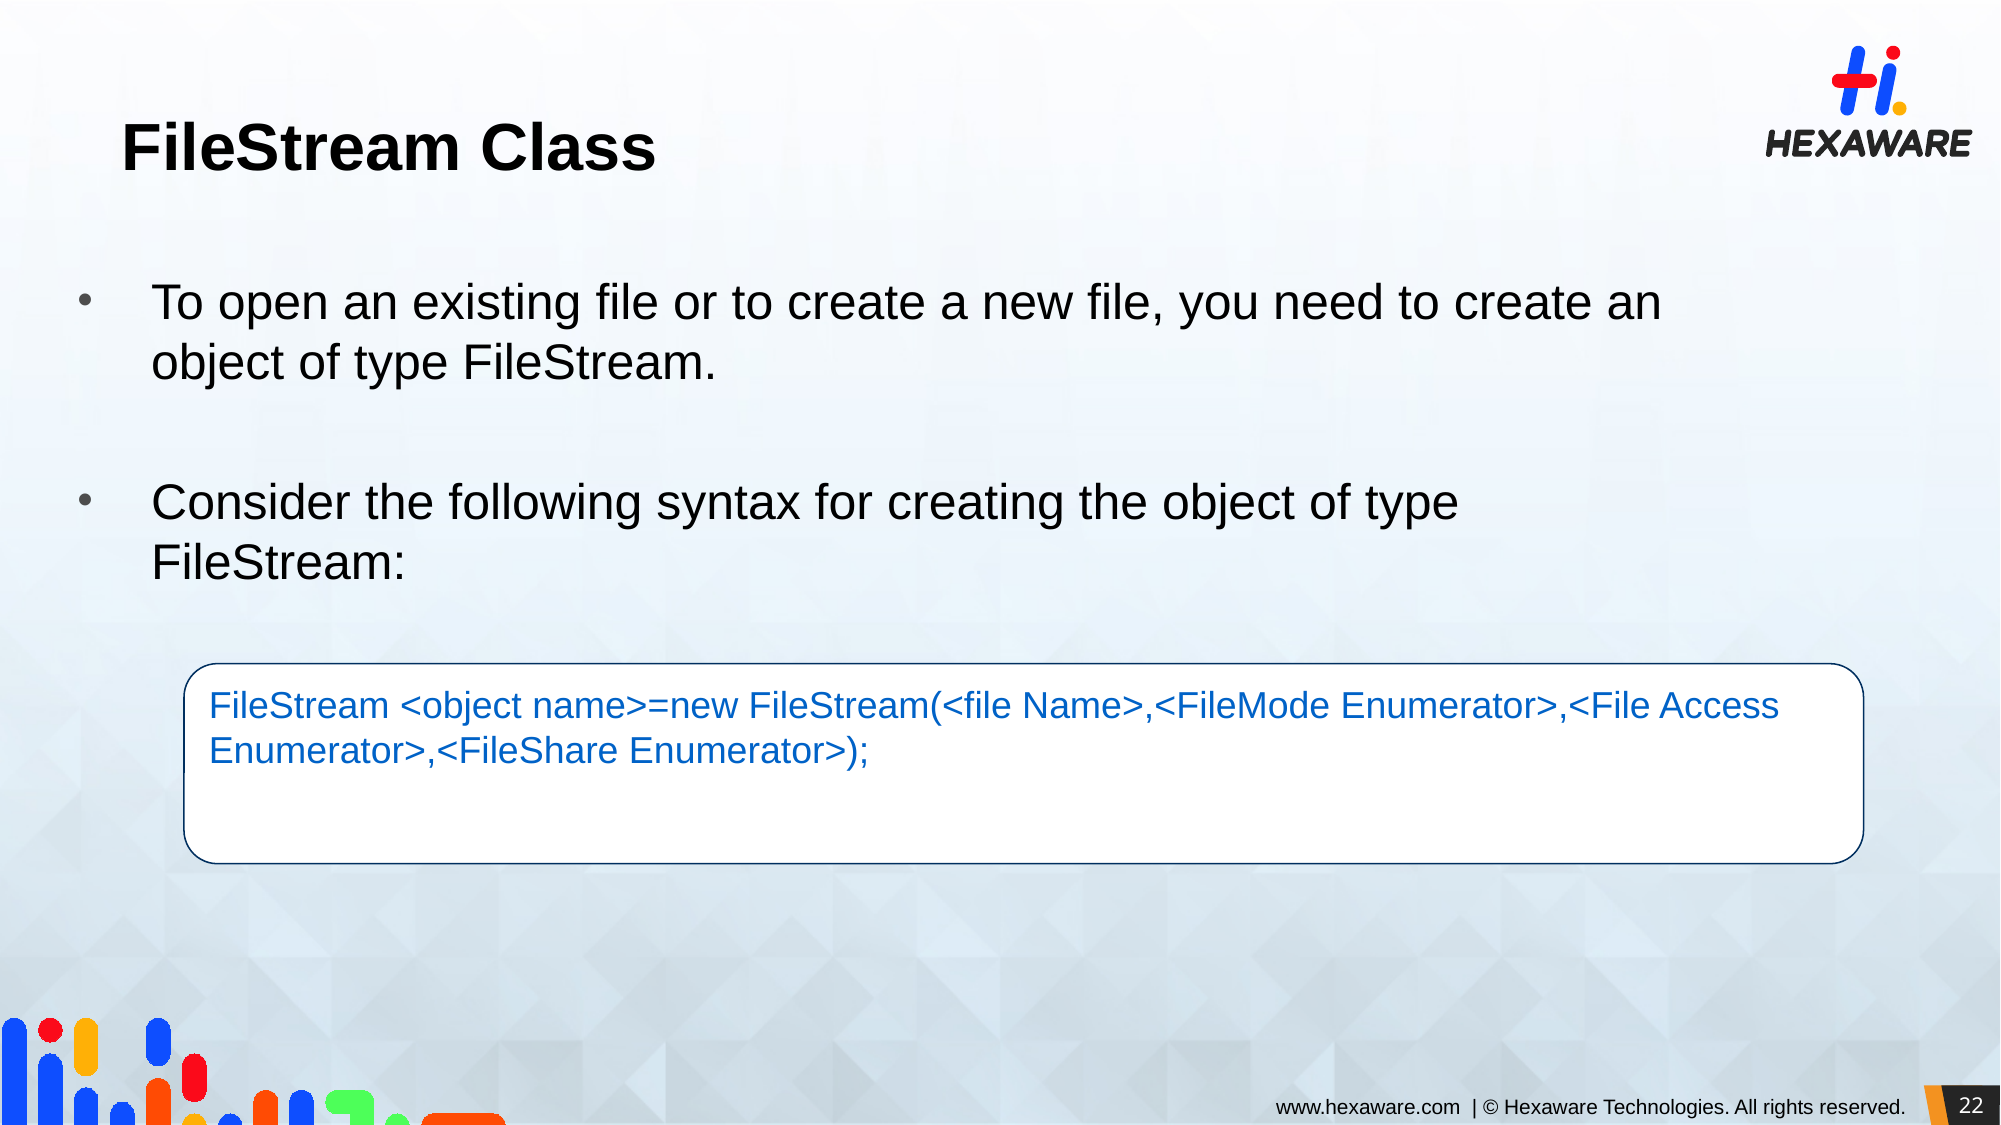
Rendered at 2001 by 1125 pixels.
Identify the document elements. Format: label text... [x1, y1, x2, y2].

picture [0, 0, 2001, 1125]
text_box FileStream <object name>=new FileStream(<file Name>,<FileMode Enumerator>,<File Access Enumerator>,<FileShare Enumerator>); [183, 663, 1864, 864]
list To open an existing file or to create a new file, you need to create an object of type FileStream. Consider the following syntax for creating the object of type FileStream: [61, 262, 1700, 950]
text_box FileStream Class [106, 96, 1545, 191]
